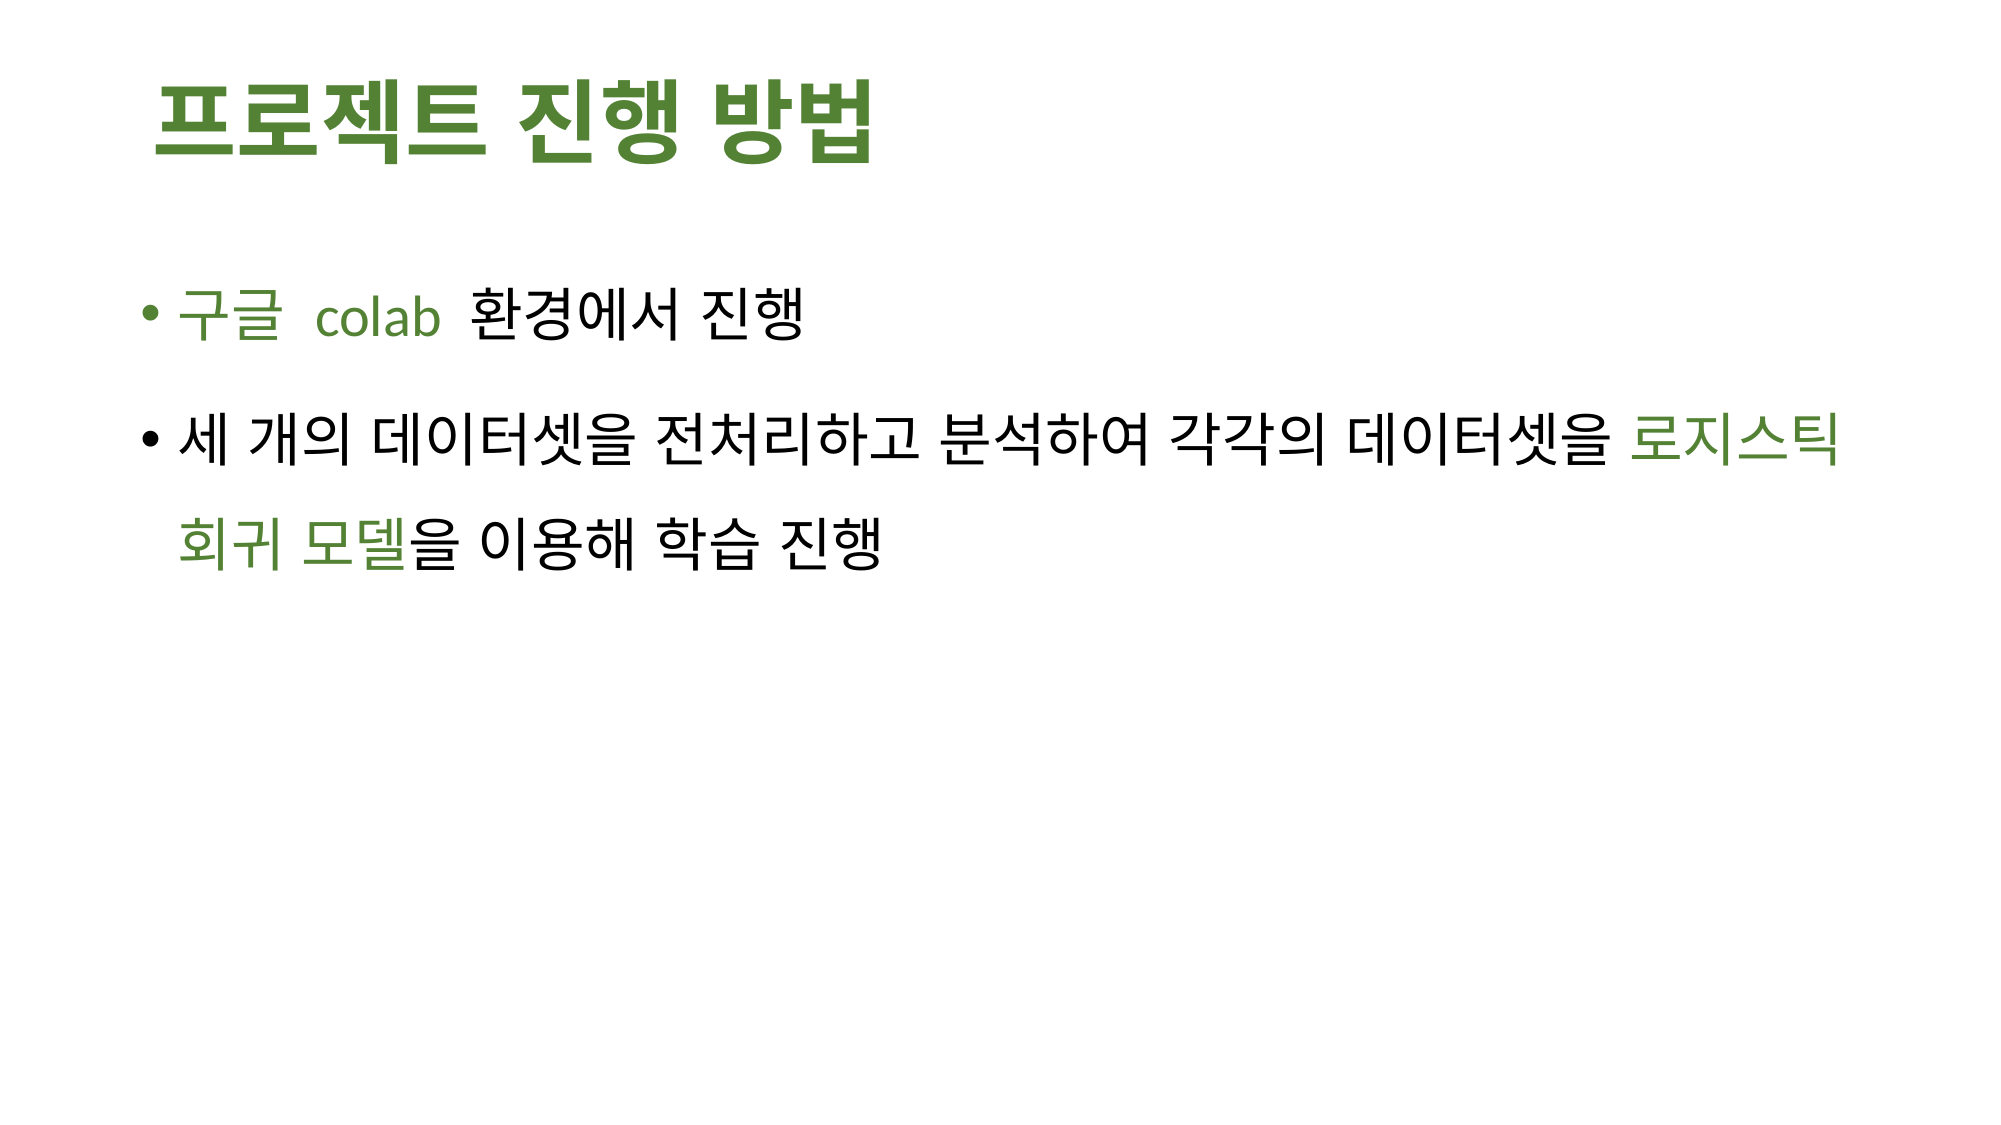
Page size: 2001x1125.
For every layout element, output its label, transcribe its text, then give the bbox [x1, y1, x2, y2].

list 구글 colab 환경에서 진행 세 개의 데이터셋을 전처리하고 분석하여 각각의 데이터셋을 로지스틱 회귀 모델을 이용해 학습 진행 [125, 235, 1863, 1014]
title 프로젝트 진행 방법 [137, 17, 1863, 235]
